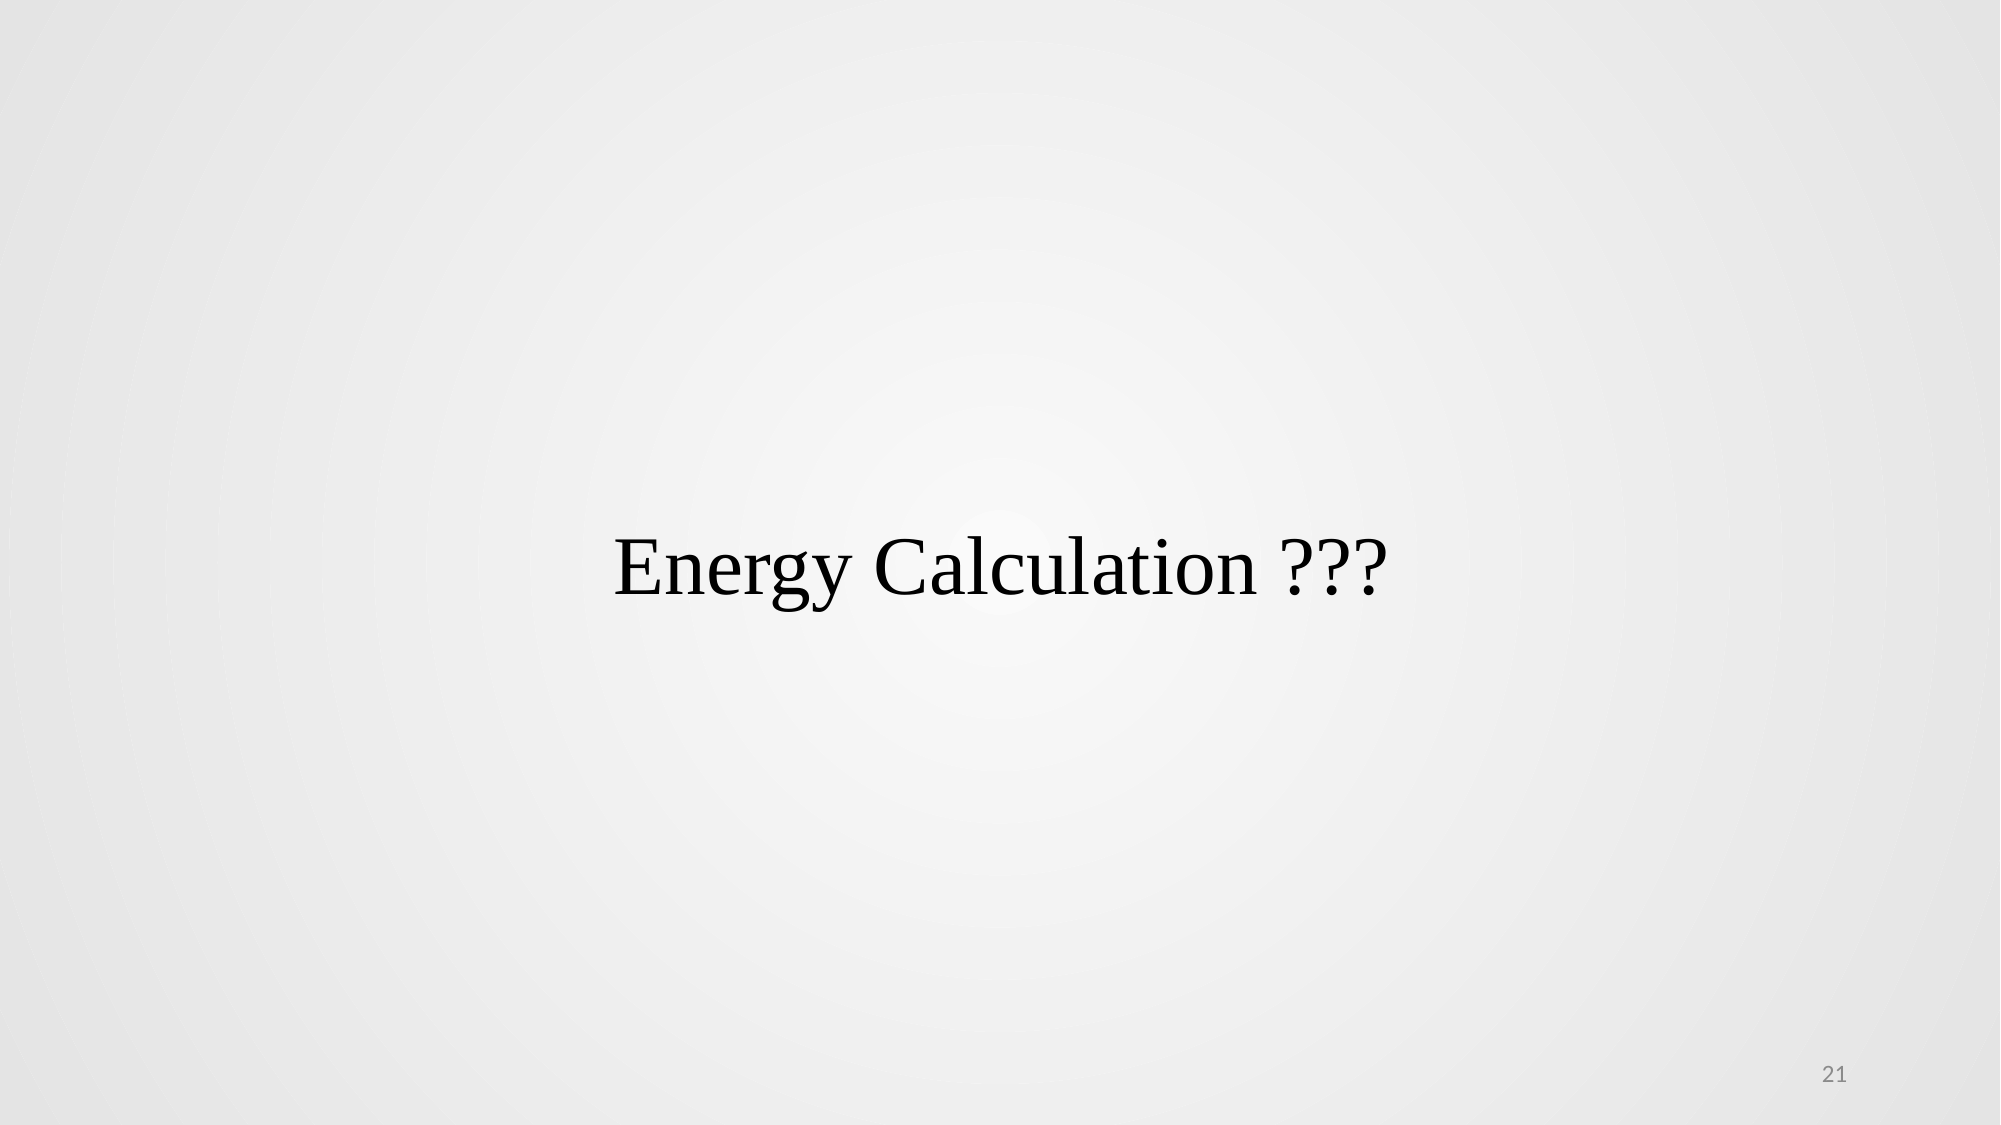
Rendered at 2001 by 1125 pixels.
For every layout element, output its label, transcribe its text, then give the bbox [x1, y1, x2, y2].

slide_number 21 [1412, 1042, 1863, 1103]
title Energy Calculation ??? [463, 458, 1541, 676]
